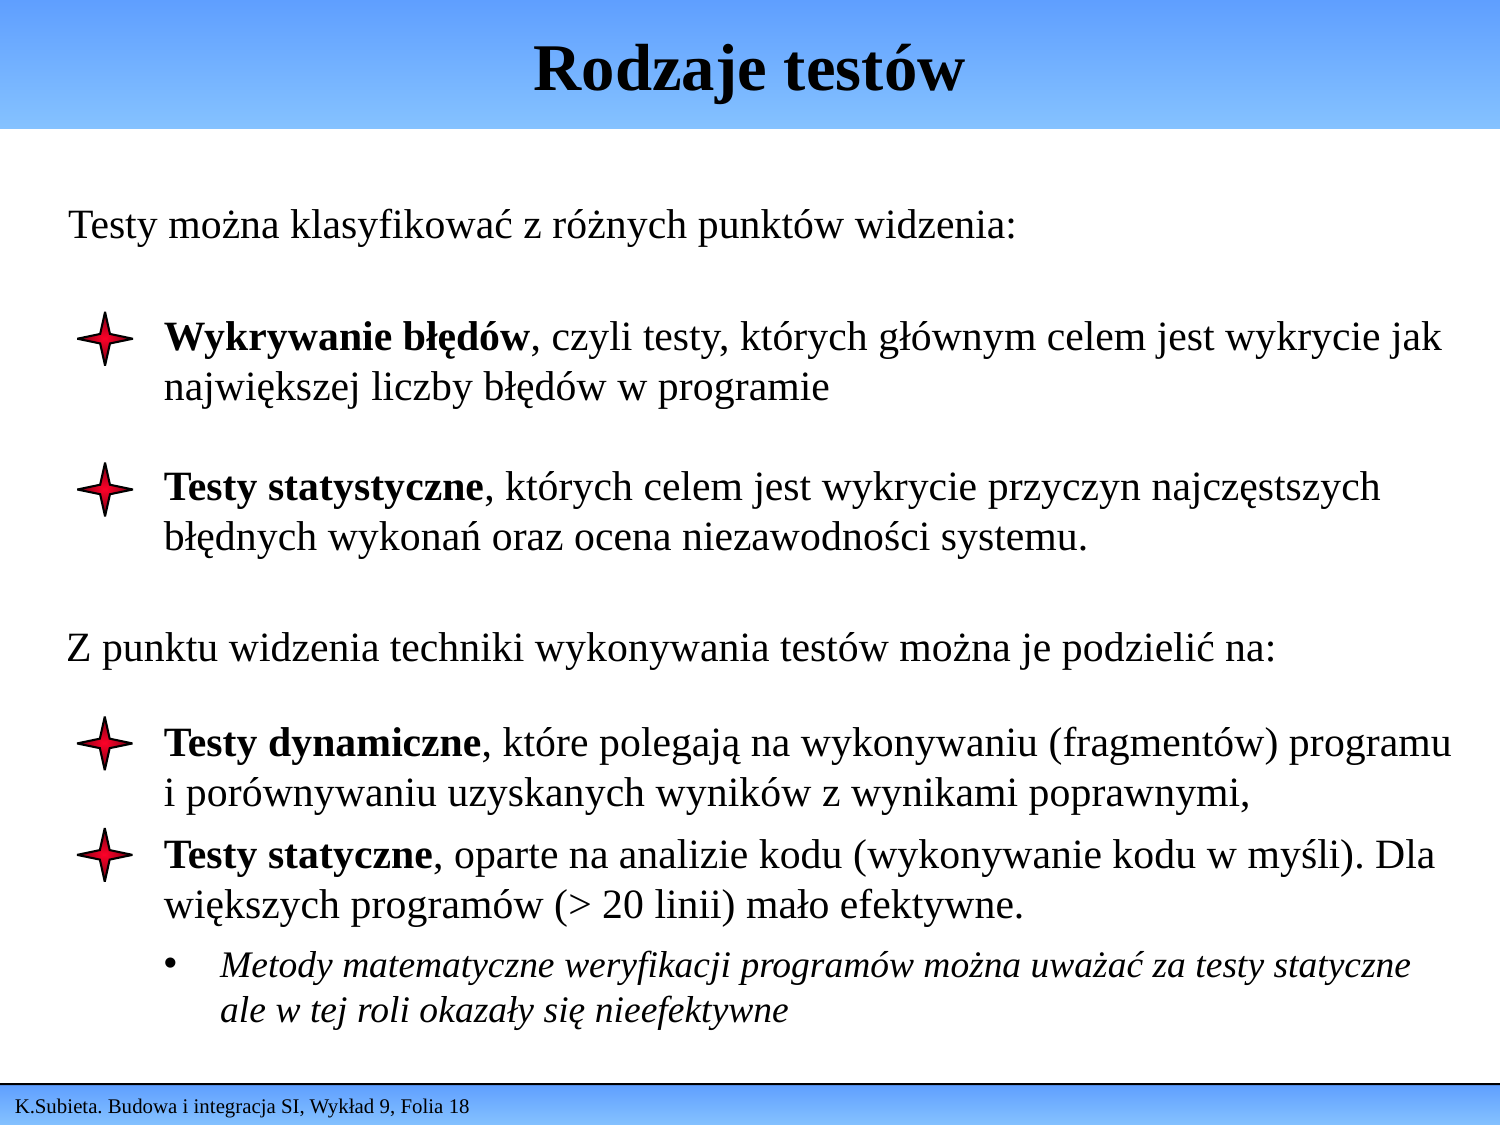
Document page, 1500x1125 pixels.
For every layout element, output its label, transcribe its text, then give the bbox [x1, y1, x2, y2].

text_box Testy dynamiczne, które polegają na wykonywaniu (fragmentów) programu i porównywaniu uzyskanych wyników z wynikami poprawnymi, Testy statyczne, oparte na analizie kodu (wykonywanie kodu w myśli). Dla większych programów (> 20 linii) mało efektywne. Metody matematyczne weryfikacji programów można uważać za testy statyczne ale w tej roli okazały się nieefektywne [149, 707, 1469, 1038]
text_box [77, 311, 133, 366]
text_box Testy można klasyfikować z różnych punktów widzenia: [53, 189, 1033, 255]
text_box Wykrywanie błędów, czyli testy, których głównym celem jest wykrycie jak największej liczby błędów w programie Testy statystyczne, których celem jest wykrycie przyczyn najczęstszych błędnych wykonań oraz ocena niezawodności systemu. [149, 301, 1467, 567]
title Rodzaje testów [0, 0, 1500, 129]
text_box [77, 716, 133, 771]
text_box [77, 462, 133, 517]
text_box [77, 828, 133, 882]
text_box Z punktu widzenia techniki wykonywania testów można je podzielić na: [51, 611, 1293, 677]
